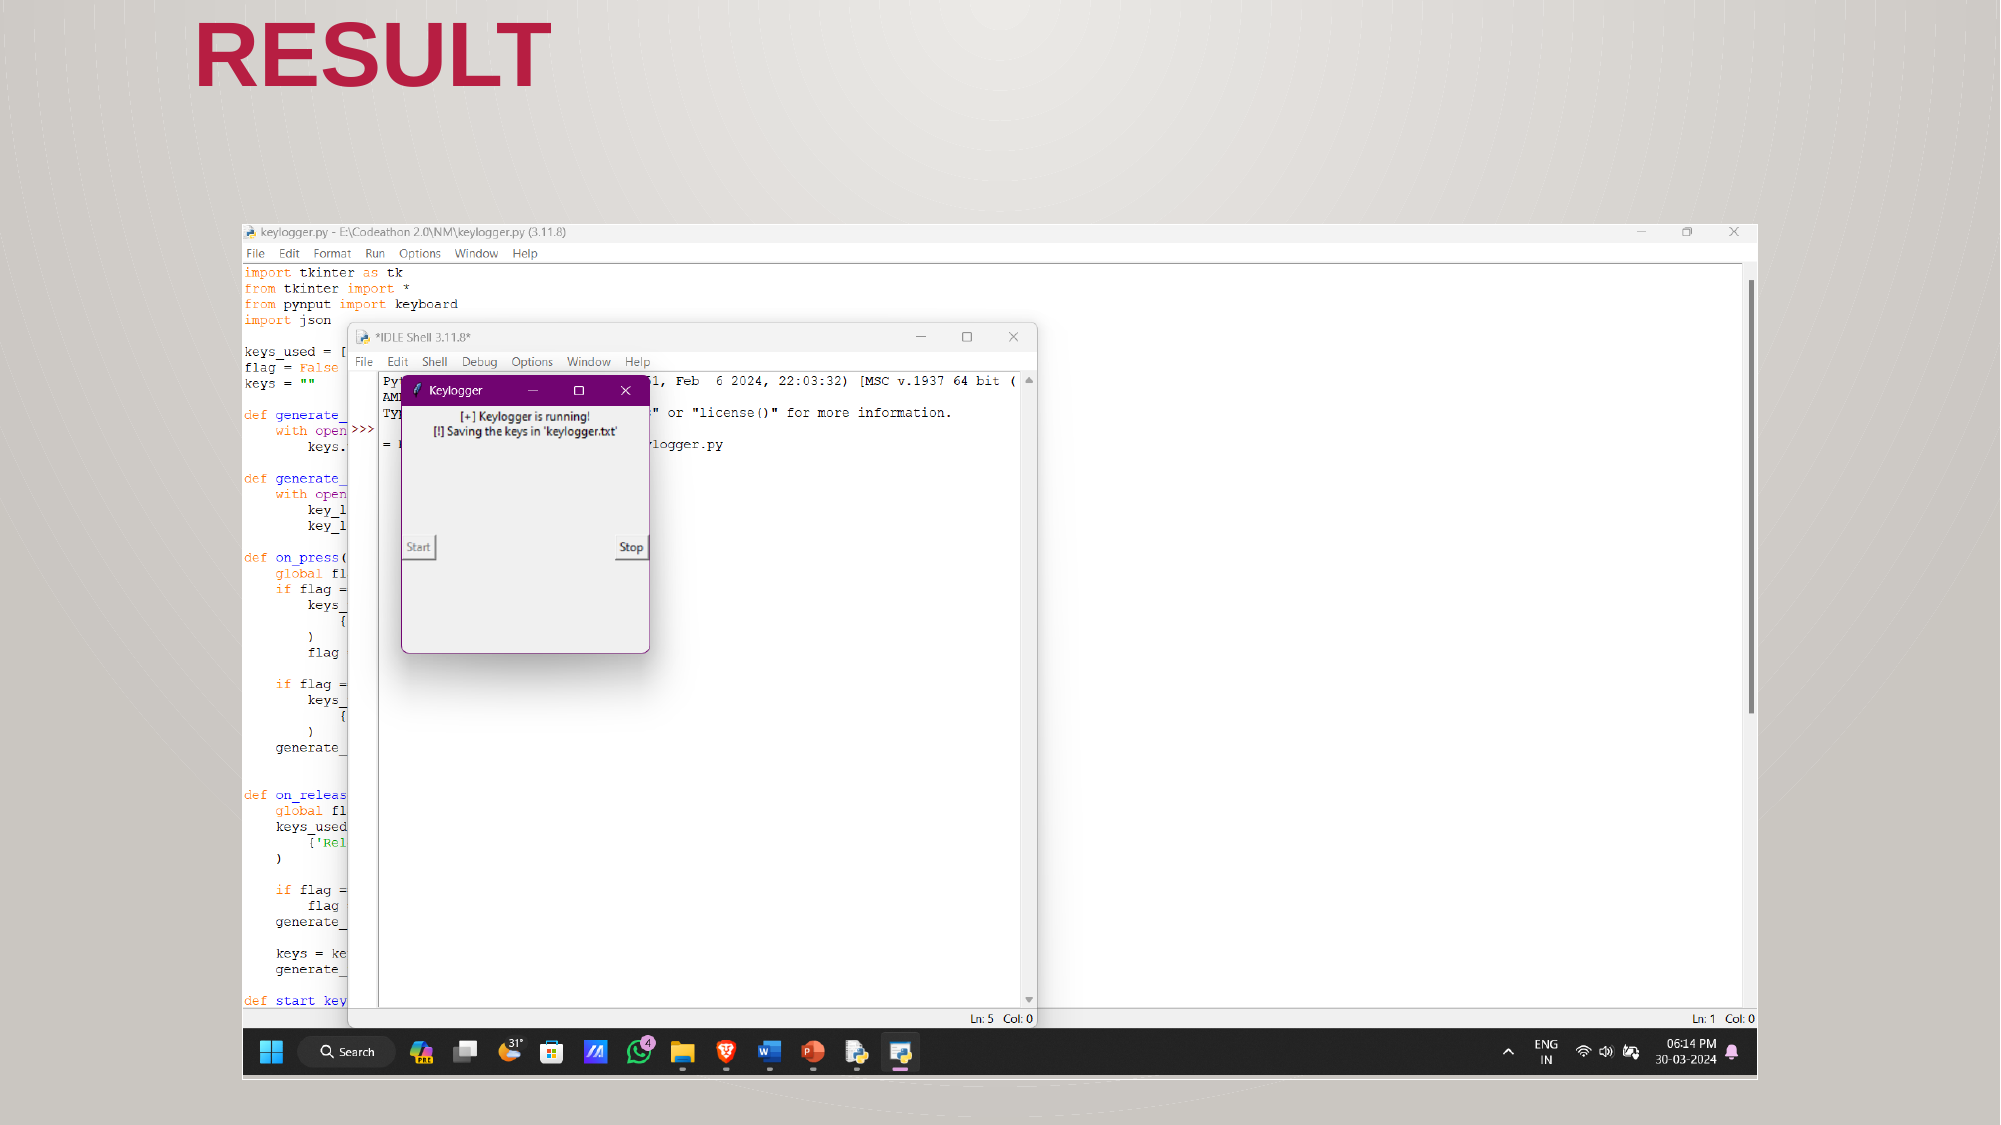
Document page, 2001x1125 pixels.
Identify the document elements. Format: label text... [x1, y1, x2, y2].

title Result [178, 0, 1822, 288]
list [241, 223, 1758, 1081]
